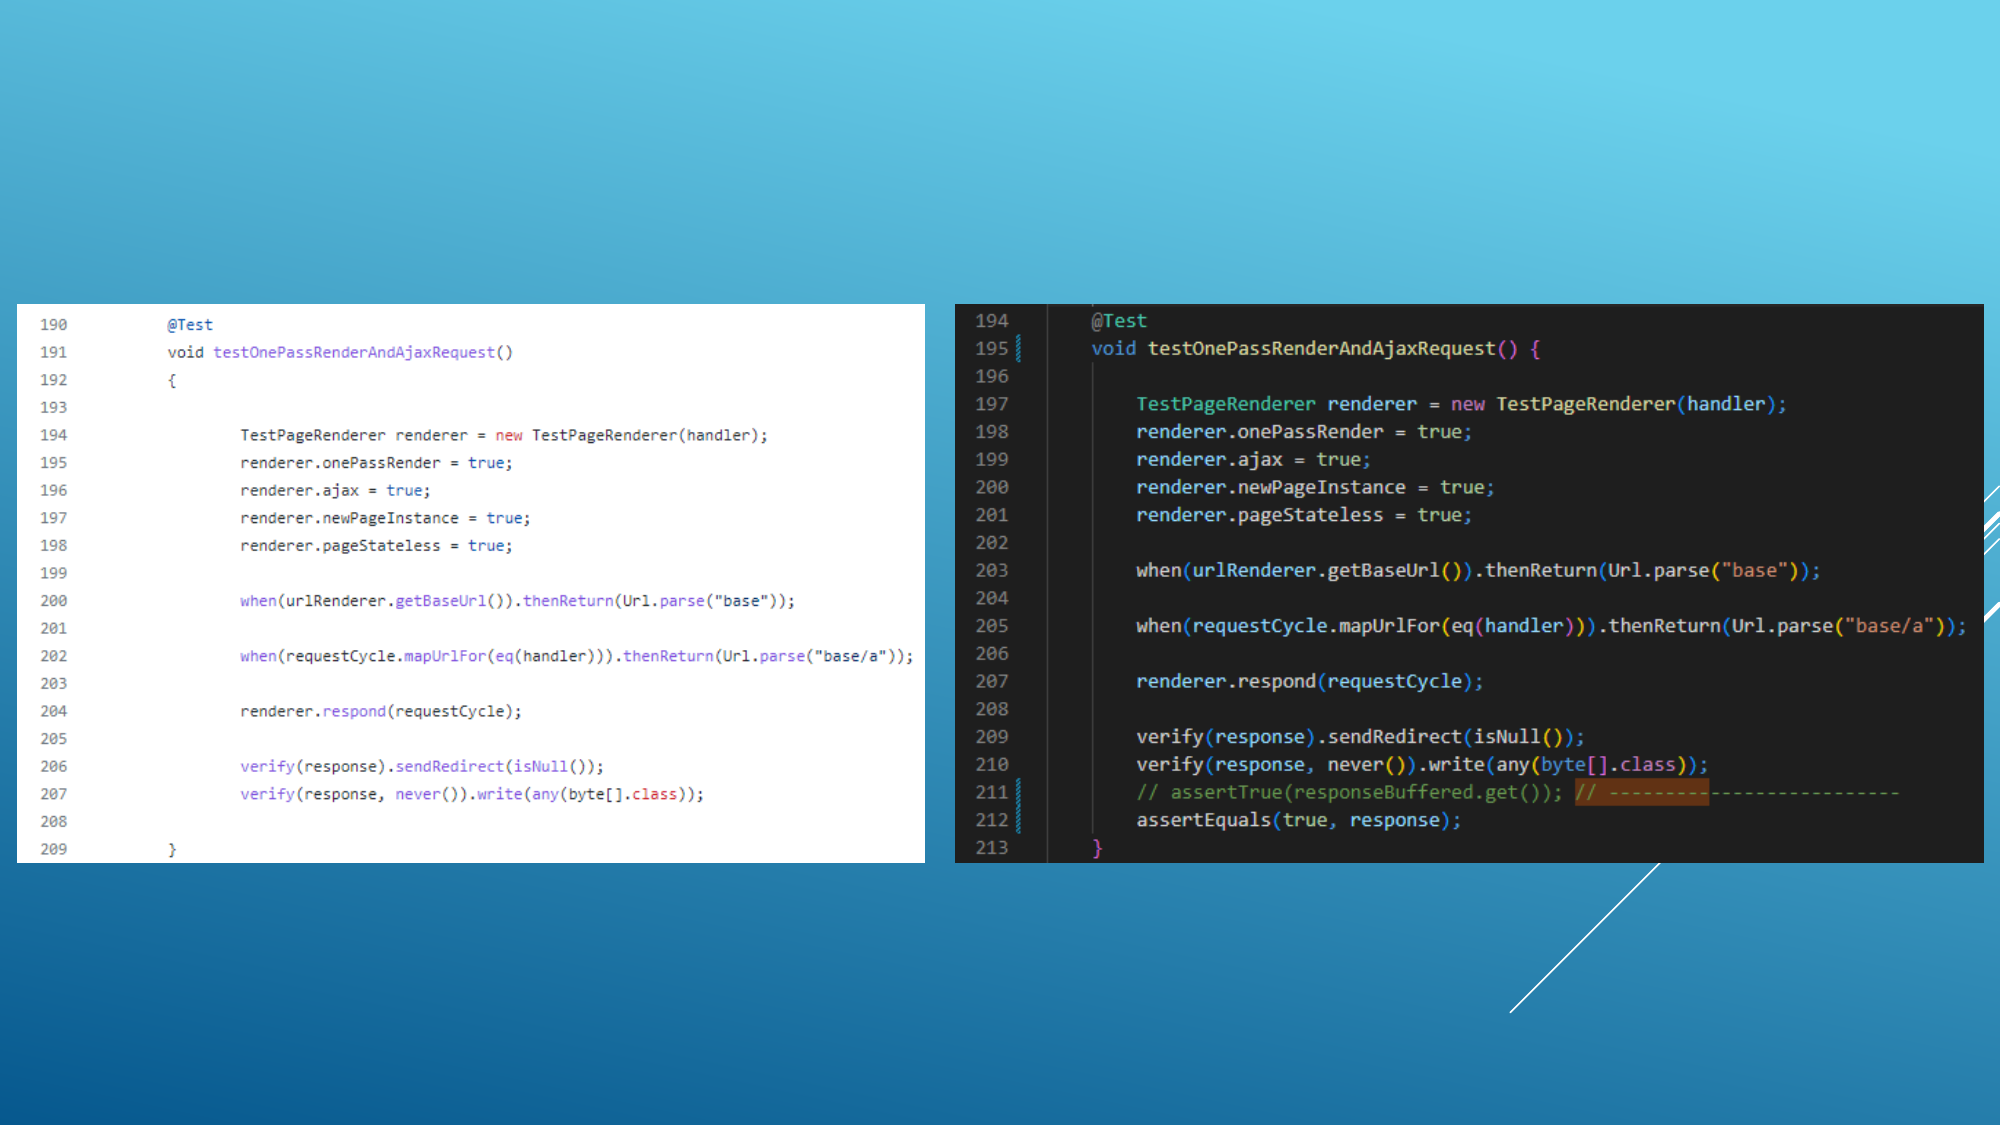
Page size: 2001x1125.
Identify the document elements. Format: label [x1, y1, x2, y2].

picture [955, 304, 1984, 864]
list [16, 304, 925, 864]
